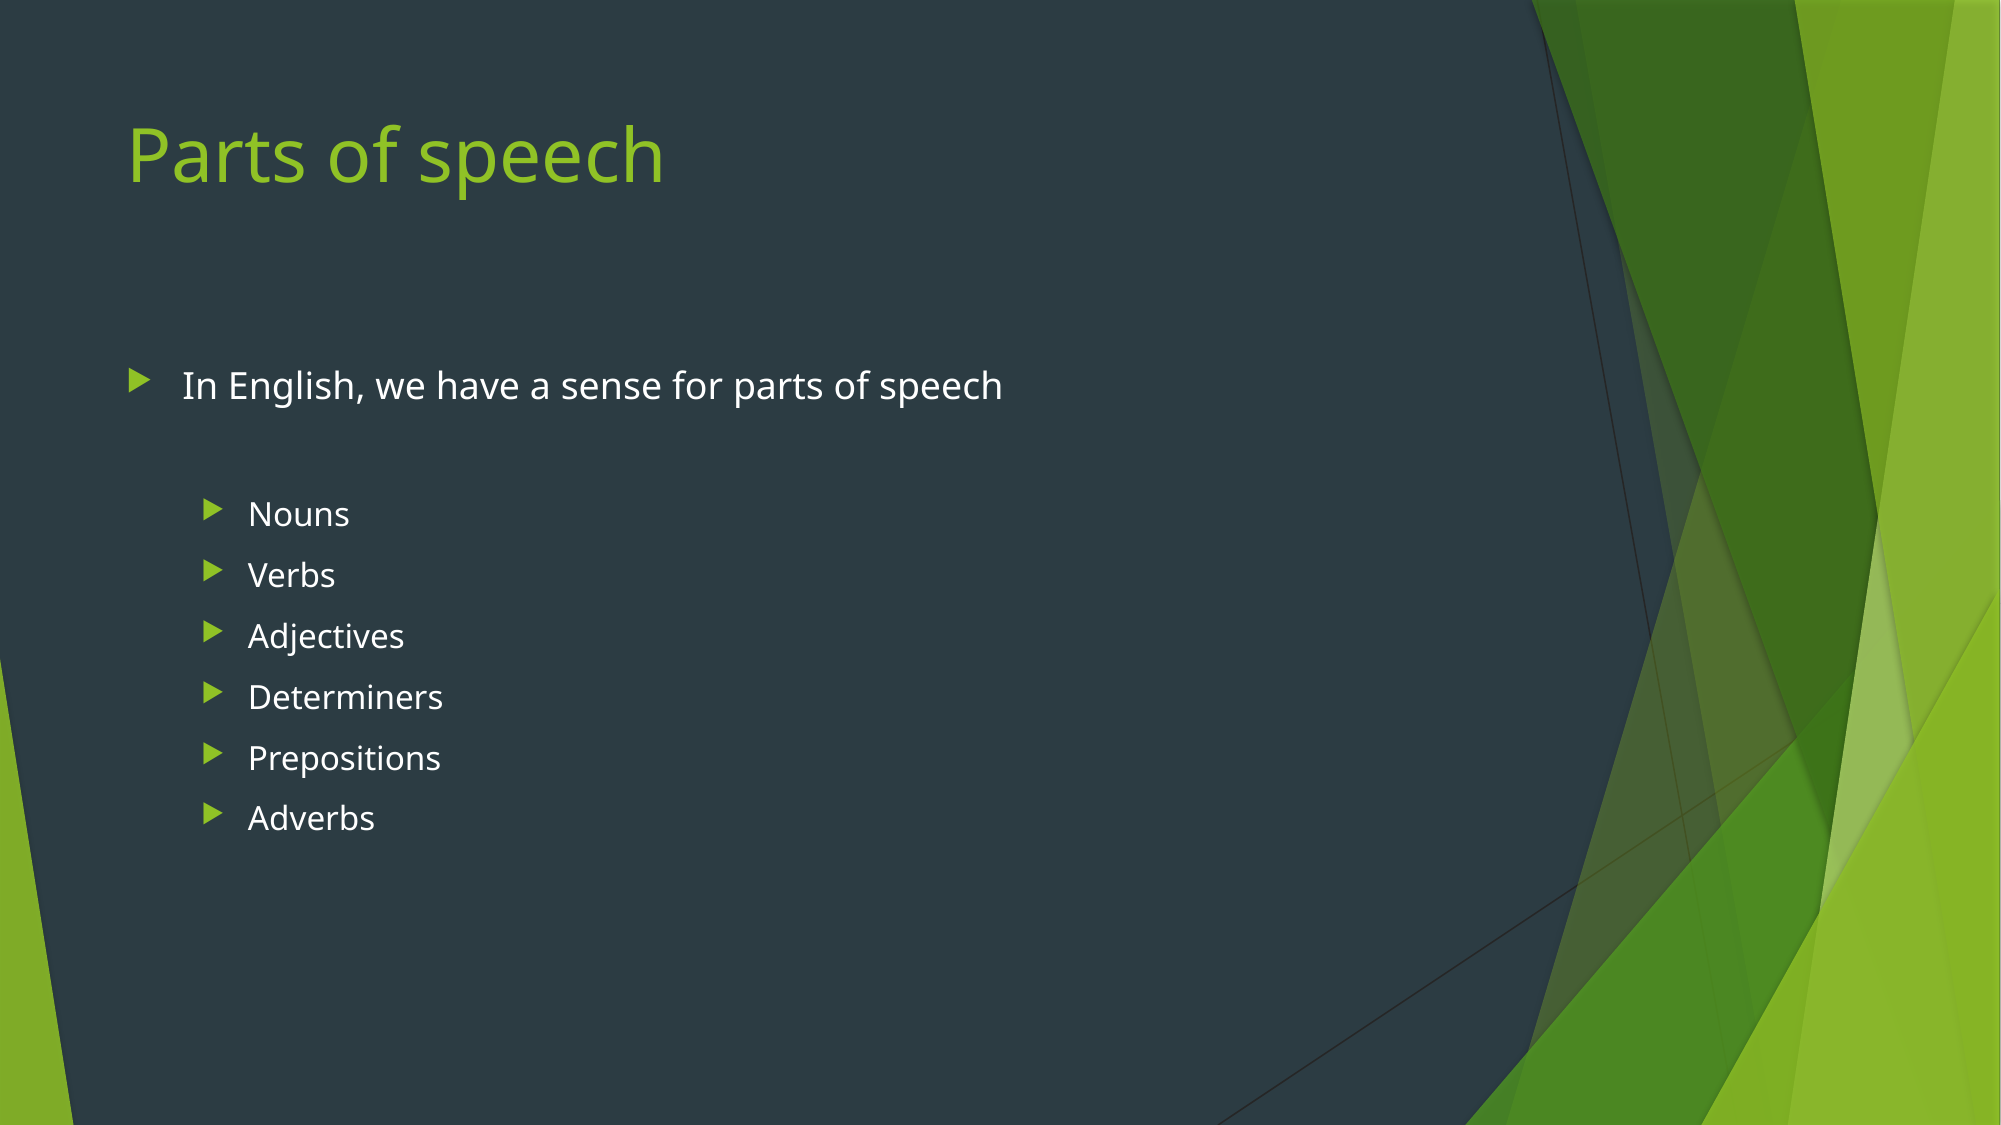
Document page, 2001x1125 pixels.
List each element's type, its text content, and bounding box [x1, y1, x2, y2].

title Parts of speech [111, 99, 1522, 317]
list In English, we have a sense for parts of speech Nouns Verbs Adjectives Determiners Prepositions Adverbs [111, 354, 1522, 992]
